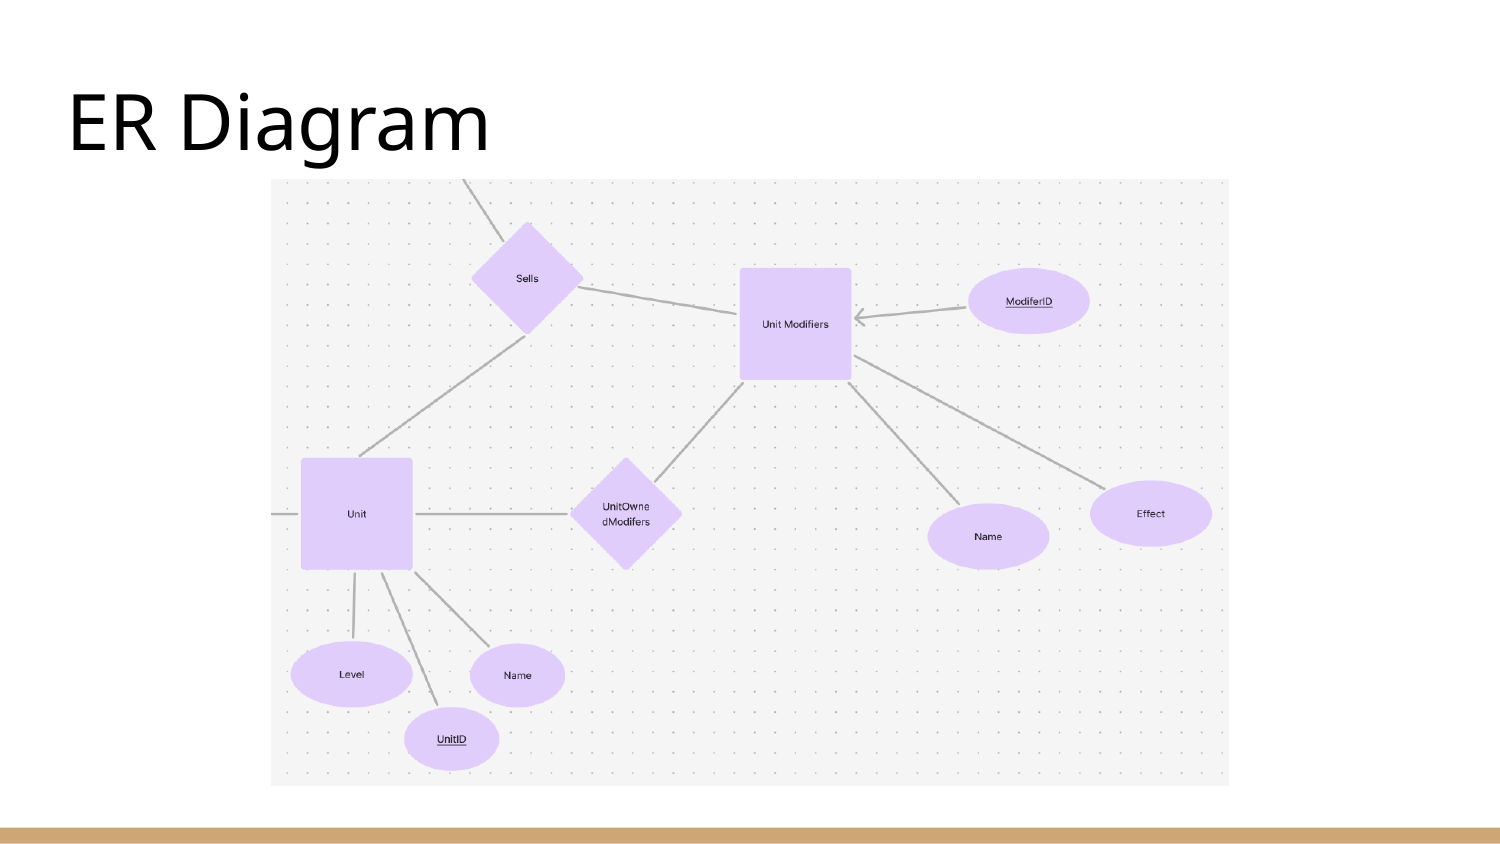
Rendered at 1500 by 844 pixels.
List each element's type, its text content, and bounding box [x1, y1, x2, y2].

picture [271, 179, 1229, 786]
title ER Diagram [51, 51, 1449, 189]
